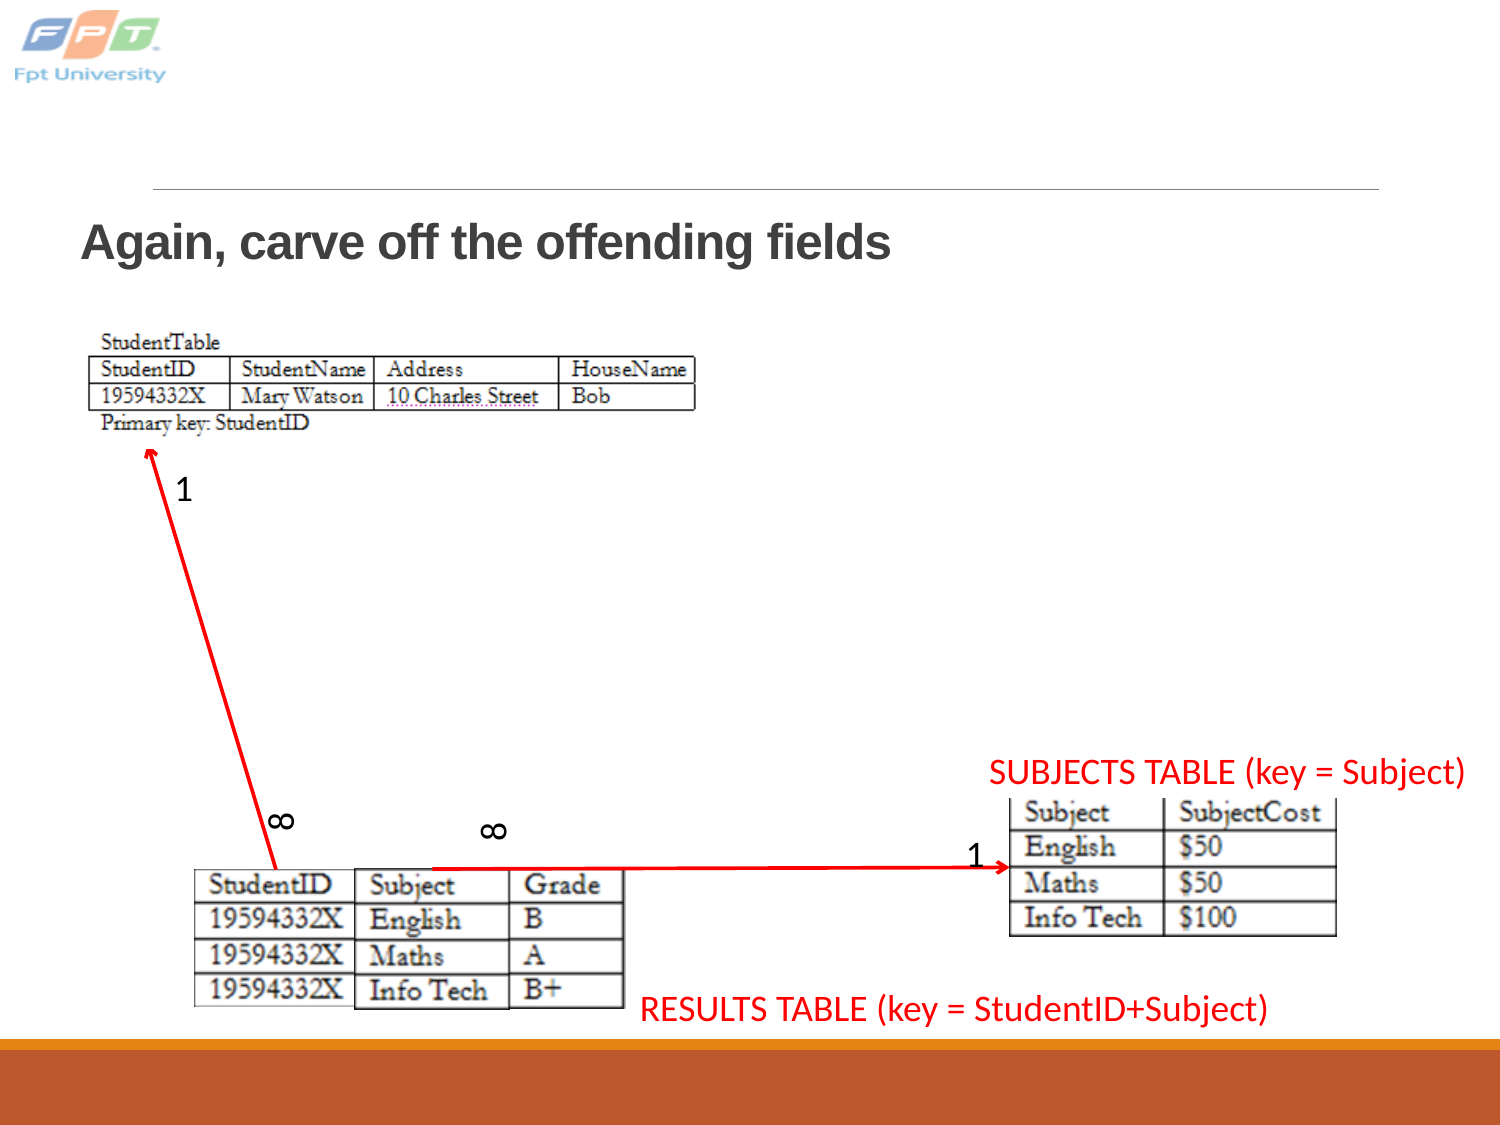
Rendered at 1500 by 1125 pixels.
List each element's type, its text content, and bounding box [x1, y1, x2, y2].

text_box SUBJECTS TABLE (key = Subject) [974, 739, 1500, 800]
picture [76, 325, 700, 449]
picture [194, 868, 626, 1011]
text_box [0, 592, 425, 722]
text_box RESULTS TABLE (key = StudentID+Subject) [732, 976, 1382, 1036]
title Again, carve off the offending fields [64, 211, 1278, 304]
picture [1009, 798, 1337, 937]
text_box 8 [248, 787, 309, 847]
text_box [719, 578, 723, 1125]
text_box 1 [159, 458, 219, 516]
text_box 8 [461, 797, 522, 857]
text_box RESULTS TABLE (key = StudentID+Subject) [625, 976, 716, 1036]
text_box 1 [950, 822, 1006, 883]
